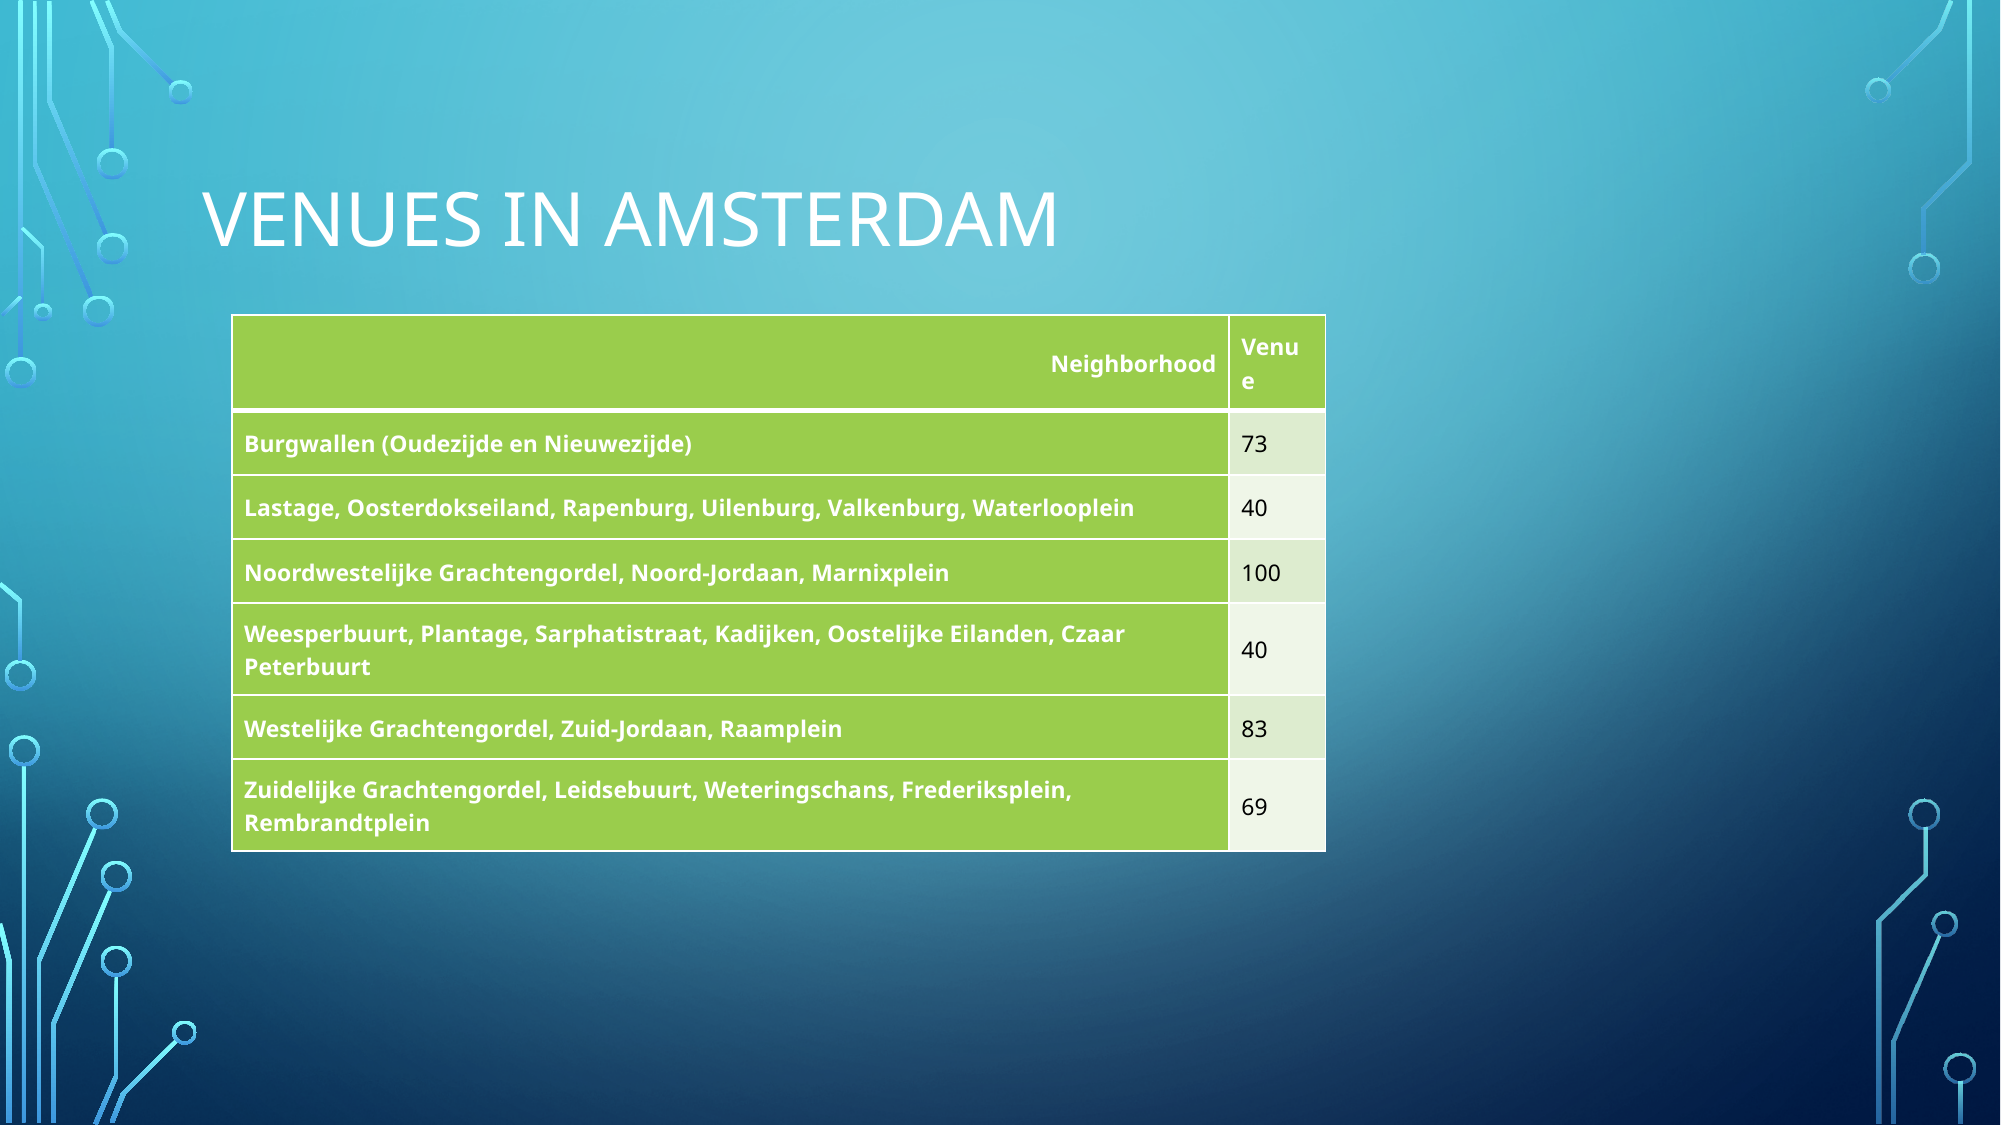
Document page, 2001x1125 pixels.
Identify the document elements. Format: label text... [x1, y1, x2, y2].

table_cell Noordwestelijke Grachtengordel, Noord-Jordaan, Marnixplein [233, 540, 1228, 602]
table_cell Weesperbuurt, Plantage, Sarphatistraat, Kadijken, Oostelijke Eilanden, Czaar Peterbuurt [233, 604, 1228, 694]
table_cell 40 [1230, 604, 1325, 694]
table_cell Zuidelijke Grachtengordel, Leidsebuurt, Weteringschans, Frederiksplein, Rembrandtplein [233, 760, 1228, 850]
table_cell 100 [1230, 540, 1325, 602]
title Venues in Amsterdam [187, 101, 1813, 344]
table_header Venue [1230, 316, 1325, 408]
table_cell Lastage, Oosterdokseiland, Rapenburg, Uilenburg, Valkenburg, Waterlooplein [233, 476, 1228, 538]
table_cell Burgwallen (Oudezijde en Nieuwezijde) [233, 413, 1228, 474]
table_cell 40 [1230, 476, 1325, 538]
table_header Neighborhood [233, 316, 1228, 408]
table_cell 83 [1230, 696, 1325, 758]
table_cell 73 [1230, 413, 1325, 474]
table_cell Westelijke Grachtengordel, Zuid-Jordaan, Raamplein [233, 696, 1228, 758]
table_cell 69 [1230, 760, 1325, 850]
